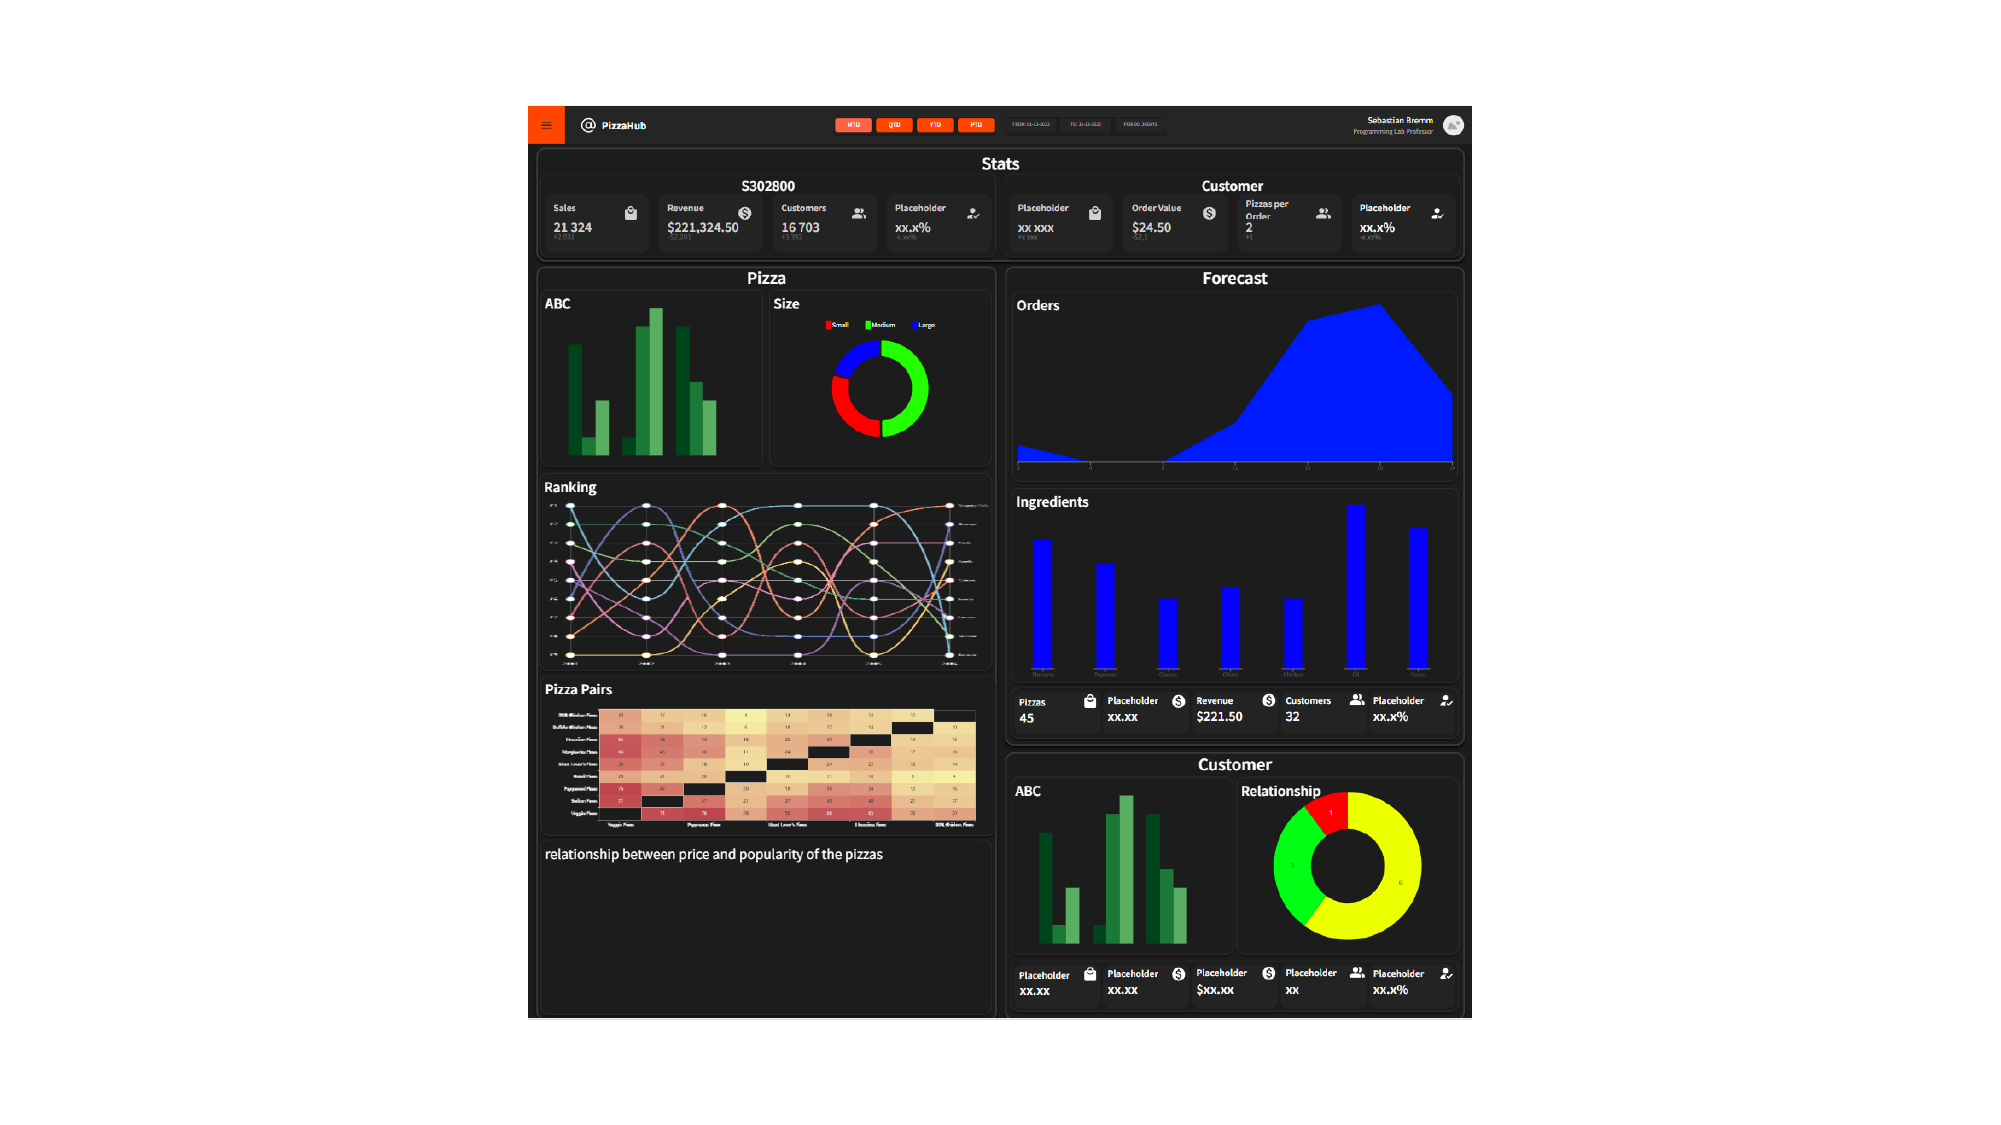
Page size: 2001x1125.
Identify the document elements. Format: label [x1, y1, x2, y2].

list [528, 104, 1472, 1020]
